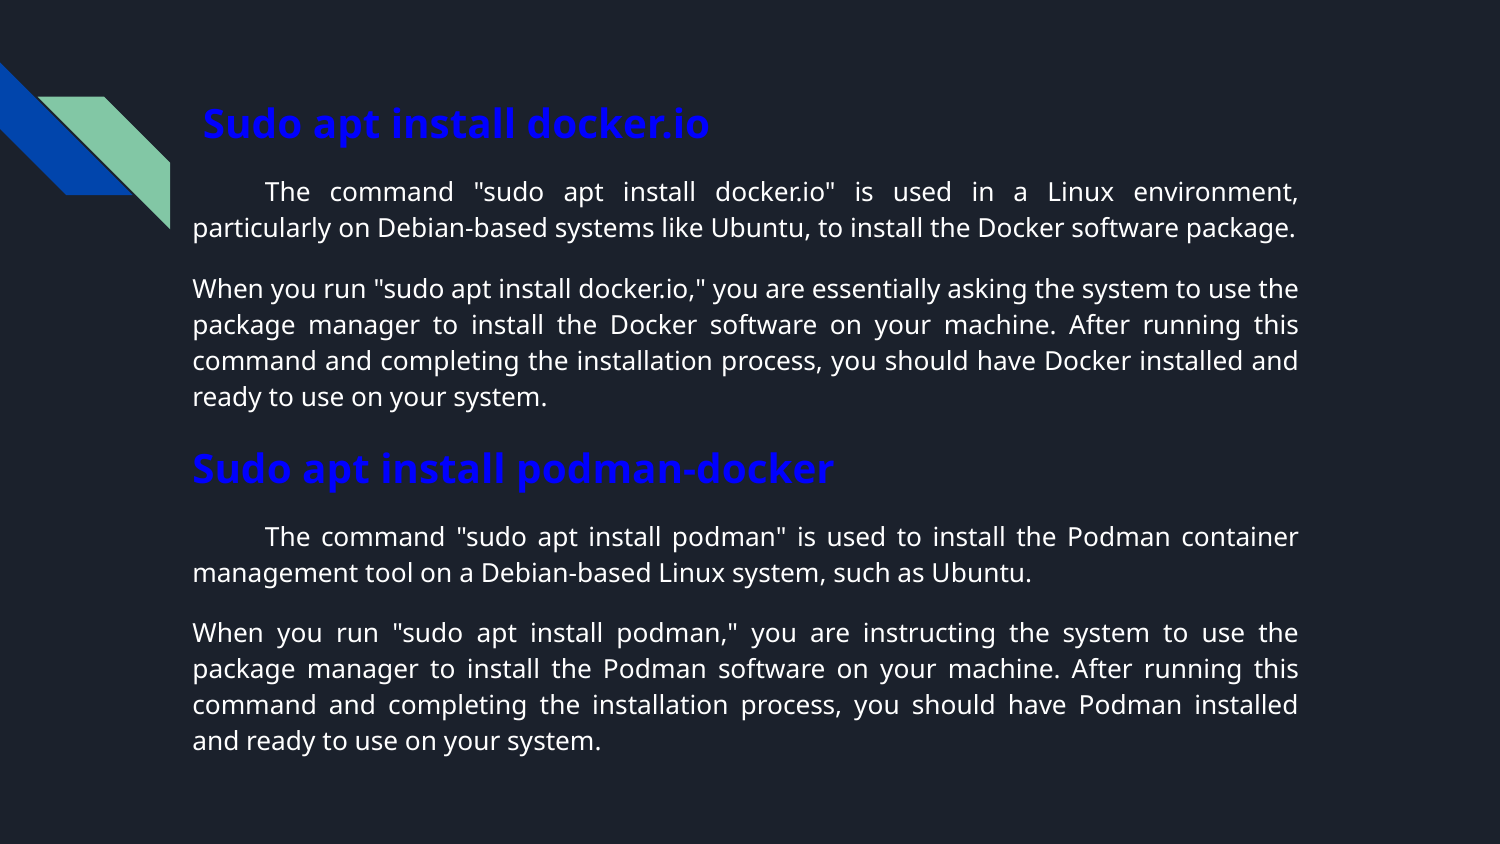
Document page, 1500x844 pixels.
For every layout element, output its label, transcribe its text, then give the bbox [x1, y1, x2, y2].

list Sudo apt install docker.io The command "sudo apt install docker.io" is used in a Linux environment, particularly on Debian-based systems like Ubuntu, to install the Docker software package. When you run "sudo apt install docker.io," you are essentially asking the system to use the package manager to install the Docker software on your machine. After running this command and completing the installation process, you should have Docker installed and ready to use on your system. Sudo apt install podman-docker The command "sudo apt install podman" is used to install the Podman container management tool on a Debian-based Linux system, such as Ubuntu. When you run "sudo apt install podman," you are instructing the system to use the package manager to install the Podman software on your machine. After running this command and completing the installation process, you should have Podman installed and ready to use on your system. [177, 76, 1314, 783]
